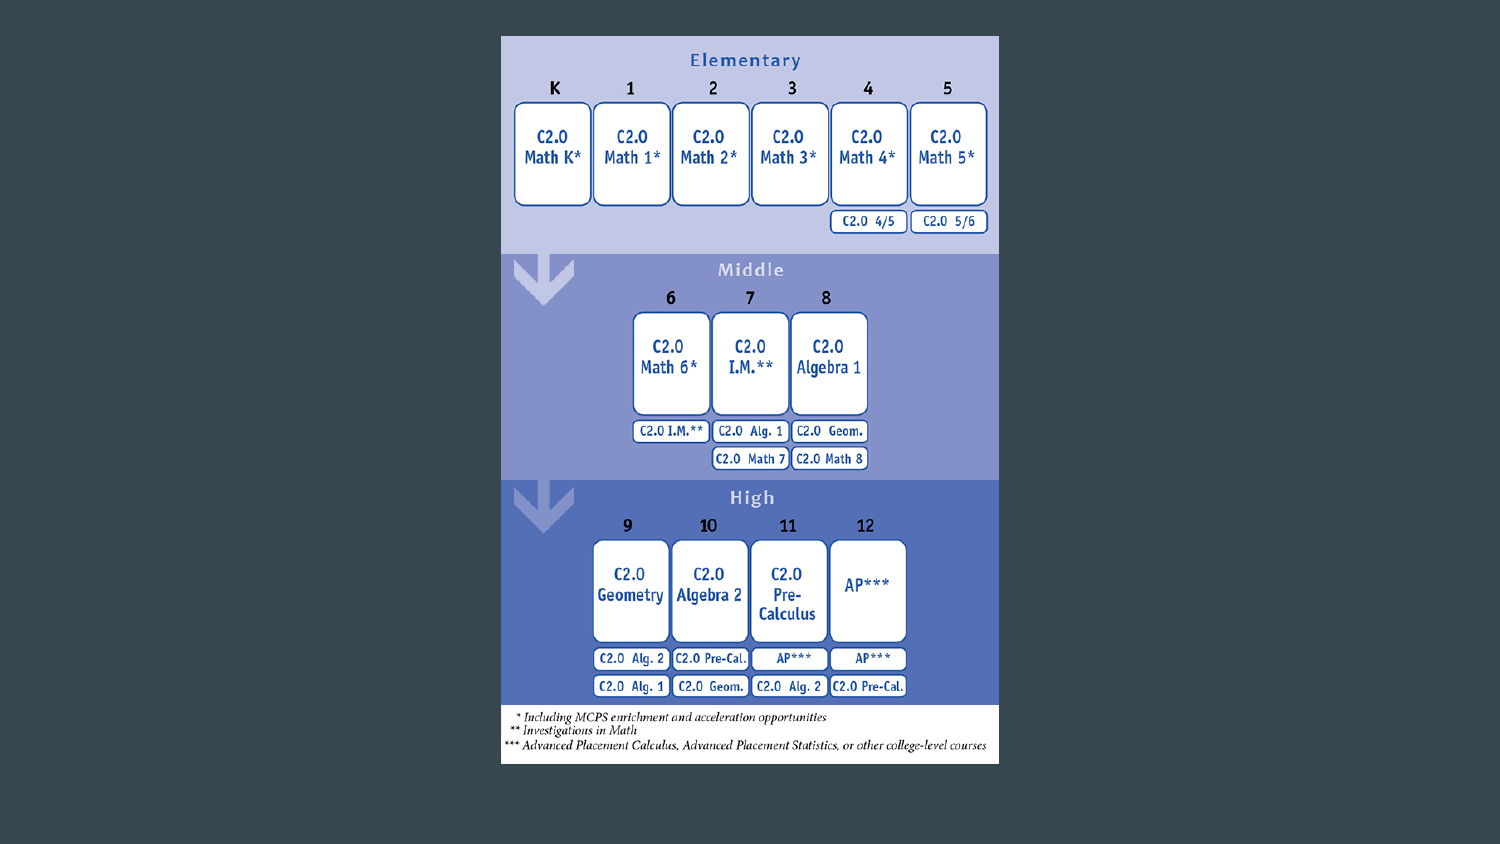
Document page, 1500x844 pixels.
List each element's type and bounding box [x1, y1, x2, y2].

picture [500, 36, 999, 764]
